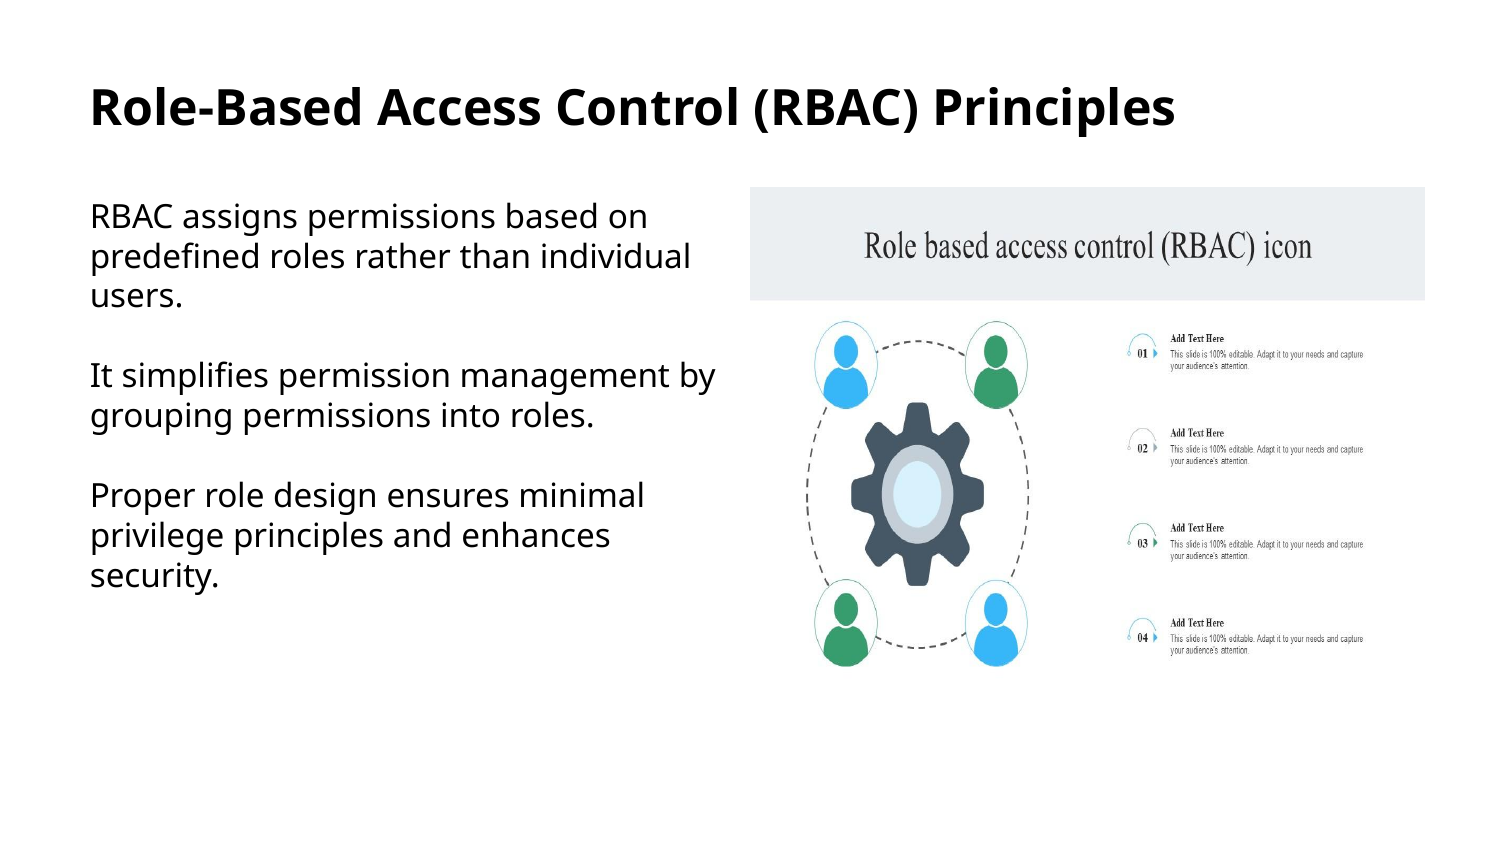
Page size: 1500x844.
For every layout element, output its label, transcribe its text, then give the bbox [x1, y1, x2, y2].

picture [749, 187, 1425, 713]
text_box RBAC assigns permissions based on predefined roles rather than individual users. It simplifies permission management by grouping permissions into roles. Proper role design ensures minimal privilege principles and enhances security. [74, 187, 749, 713]
text_box Role-Based Access Control (RBAC) Principles [74, 37, 1425, 173]
